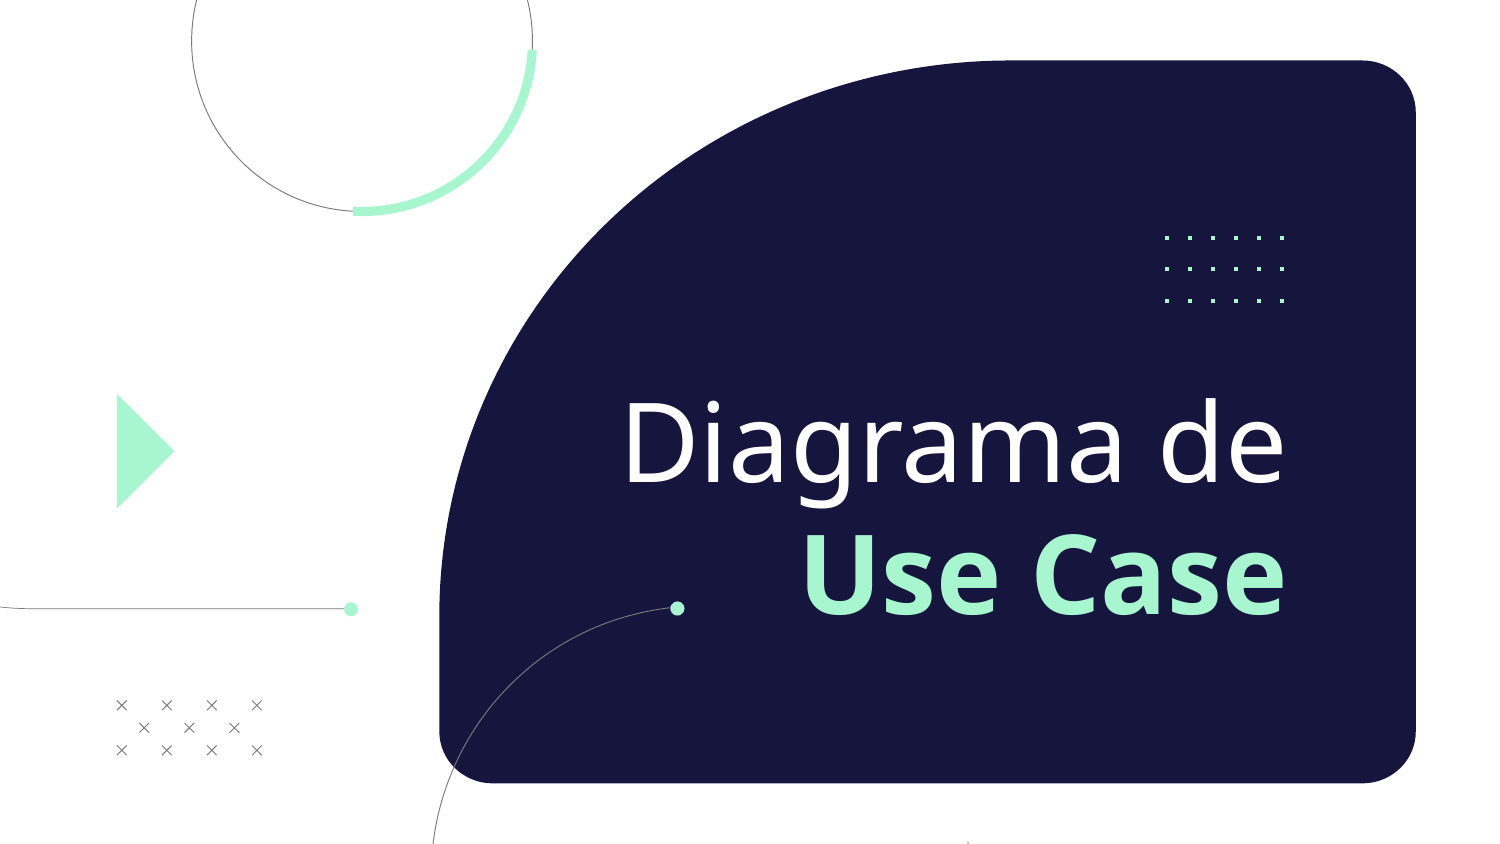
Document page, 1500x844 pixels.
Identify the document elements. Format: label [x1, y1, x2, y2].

text_box [0, 0, 1056, 844]
text_box [1061, 235, 1285, 756]
text_box [1061, 60, 1416, 784]
